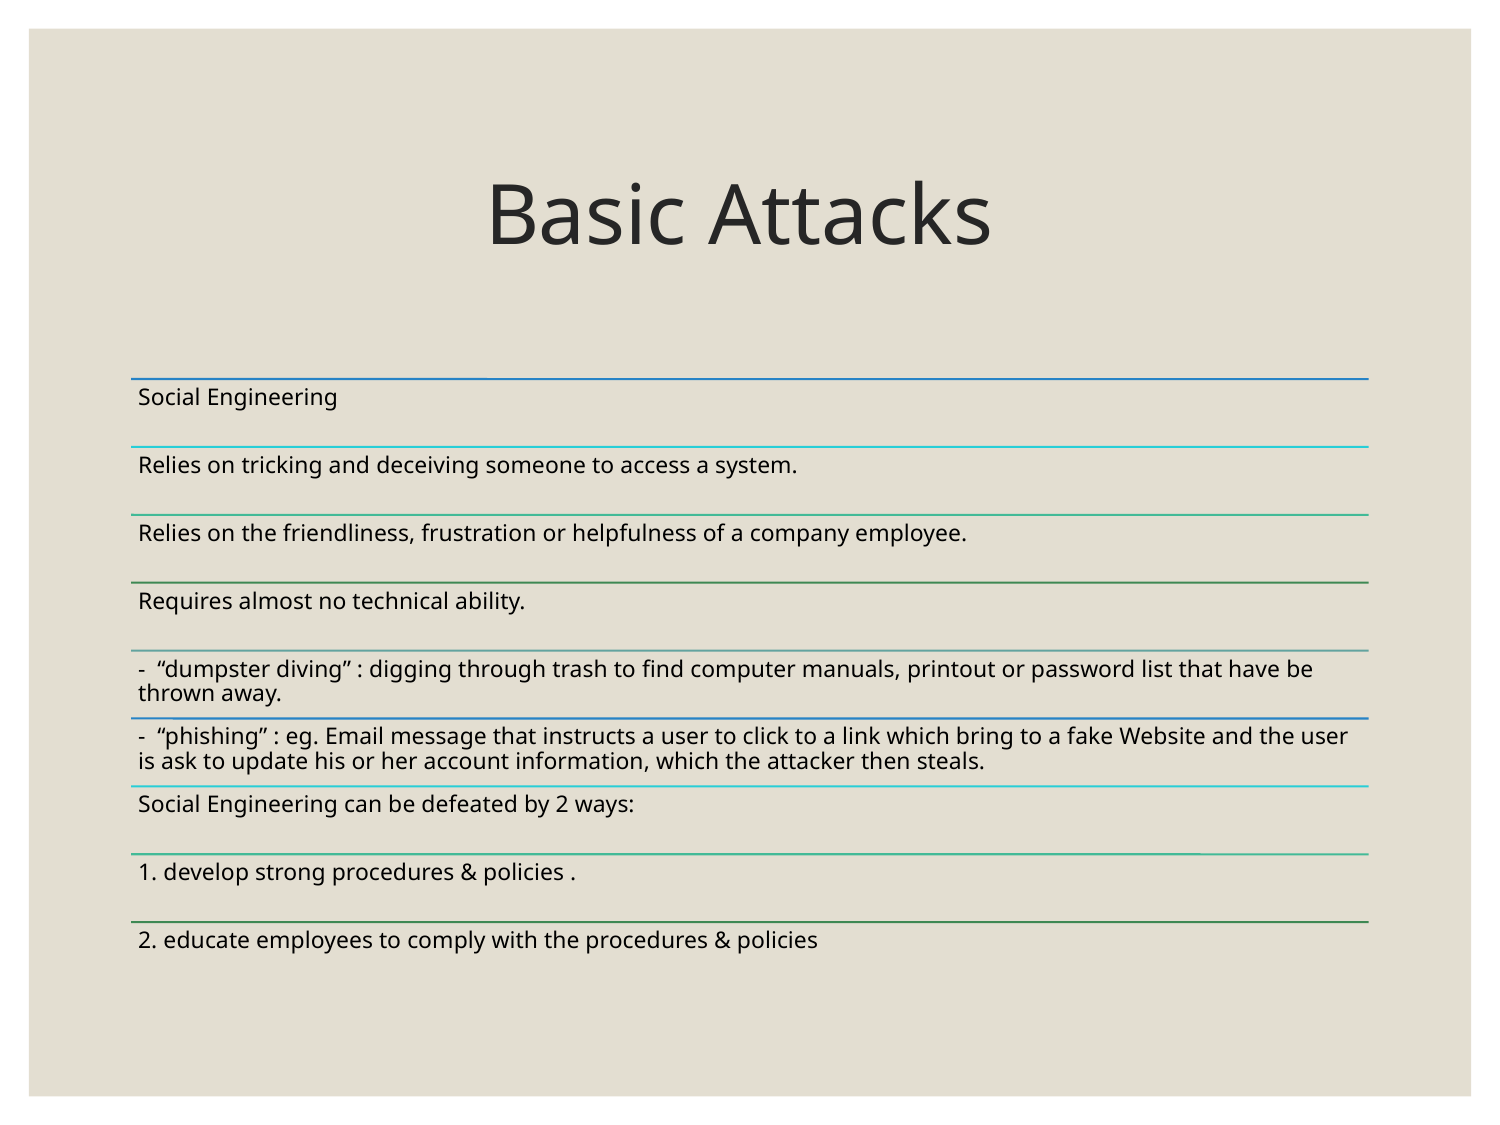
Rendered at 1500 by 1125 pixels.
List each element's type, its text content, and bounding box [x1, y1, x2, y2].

title Basic Attacks [131, 105, 1369, 331]
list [131, 378, 1369, 991]
